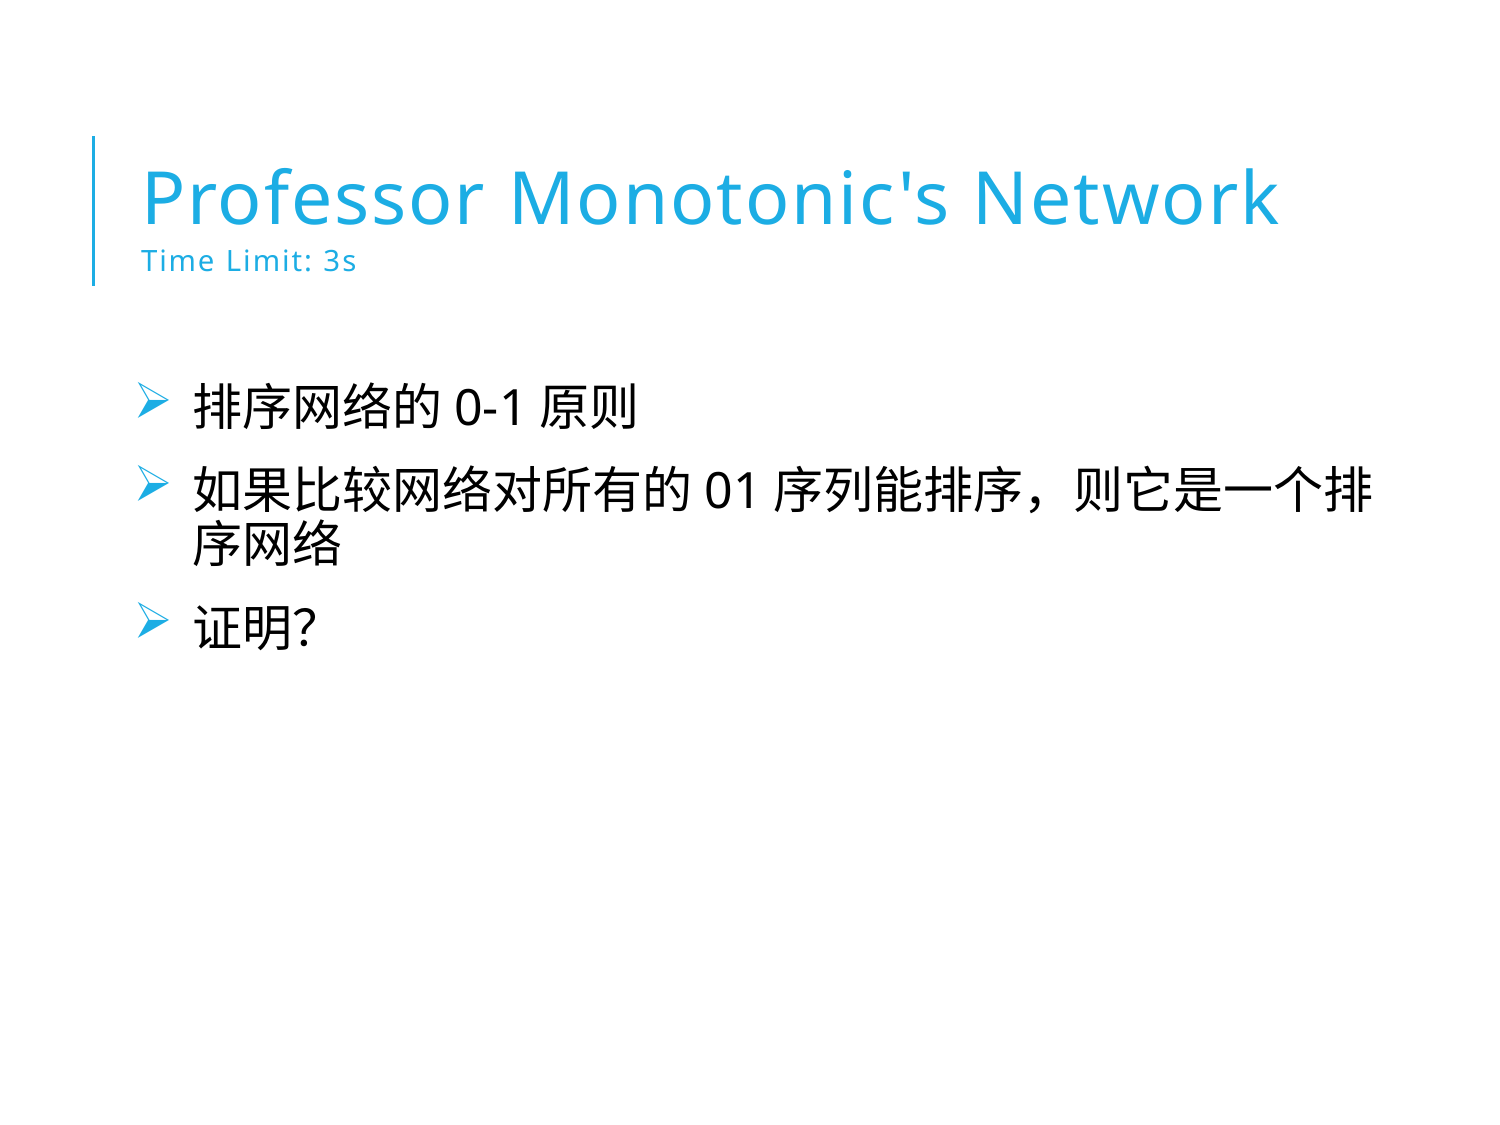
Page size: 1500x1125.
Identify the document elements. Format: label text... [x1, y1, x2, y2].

title Professor Monotonic's Network Time Limit: 3s [126, 87, 1322, 334]
list 排序网络的0-1原则 如果比较网络对所有的01序列能排序，则它是一个排序网络 证明？ [126, 375, 1409, 1035]
